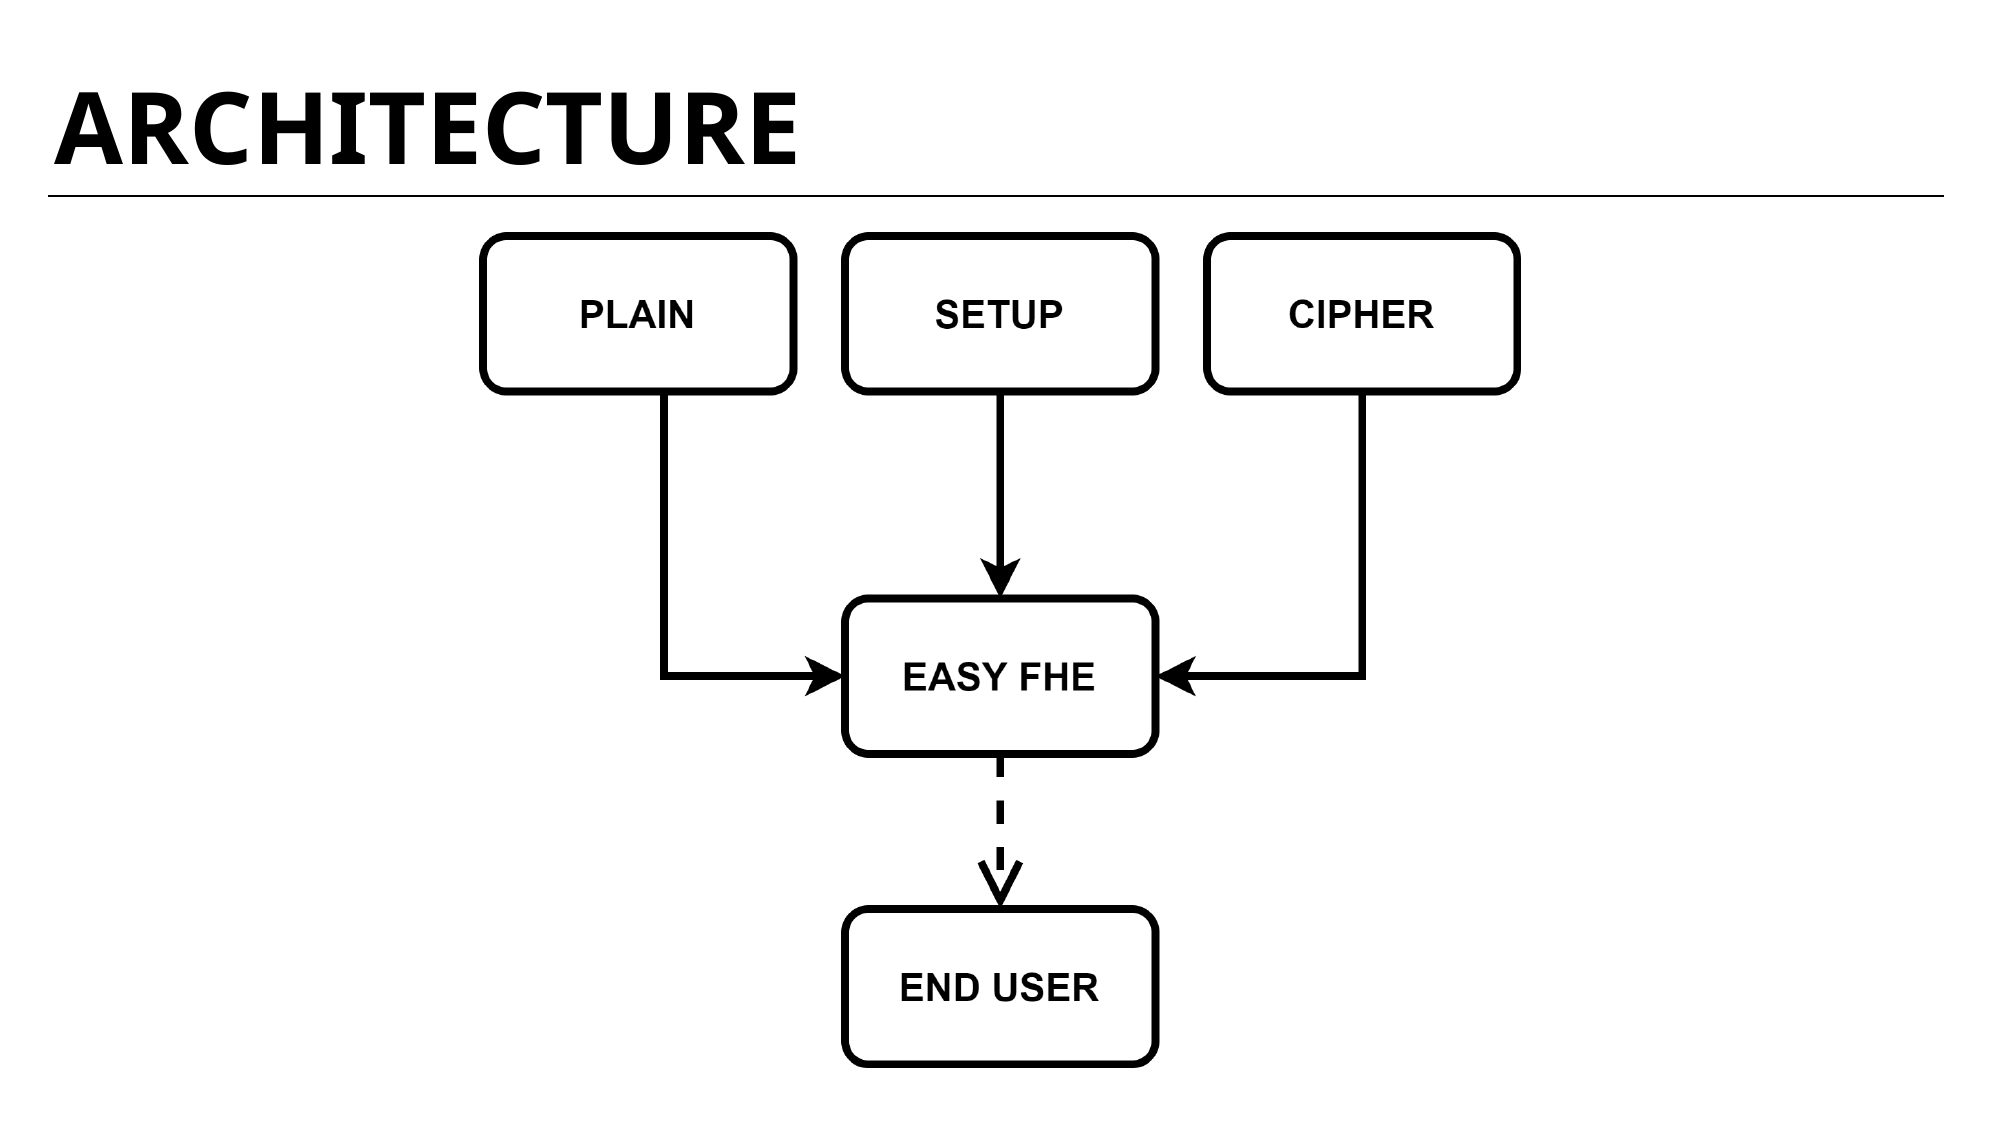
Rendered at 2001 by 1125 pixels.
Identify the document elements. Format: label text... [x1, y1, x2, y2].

picture [479, 232, 1521, 1068]
text_box ARCHITECTURE [34, 57, 885, 206]
